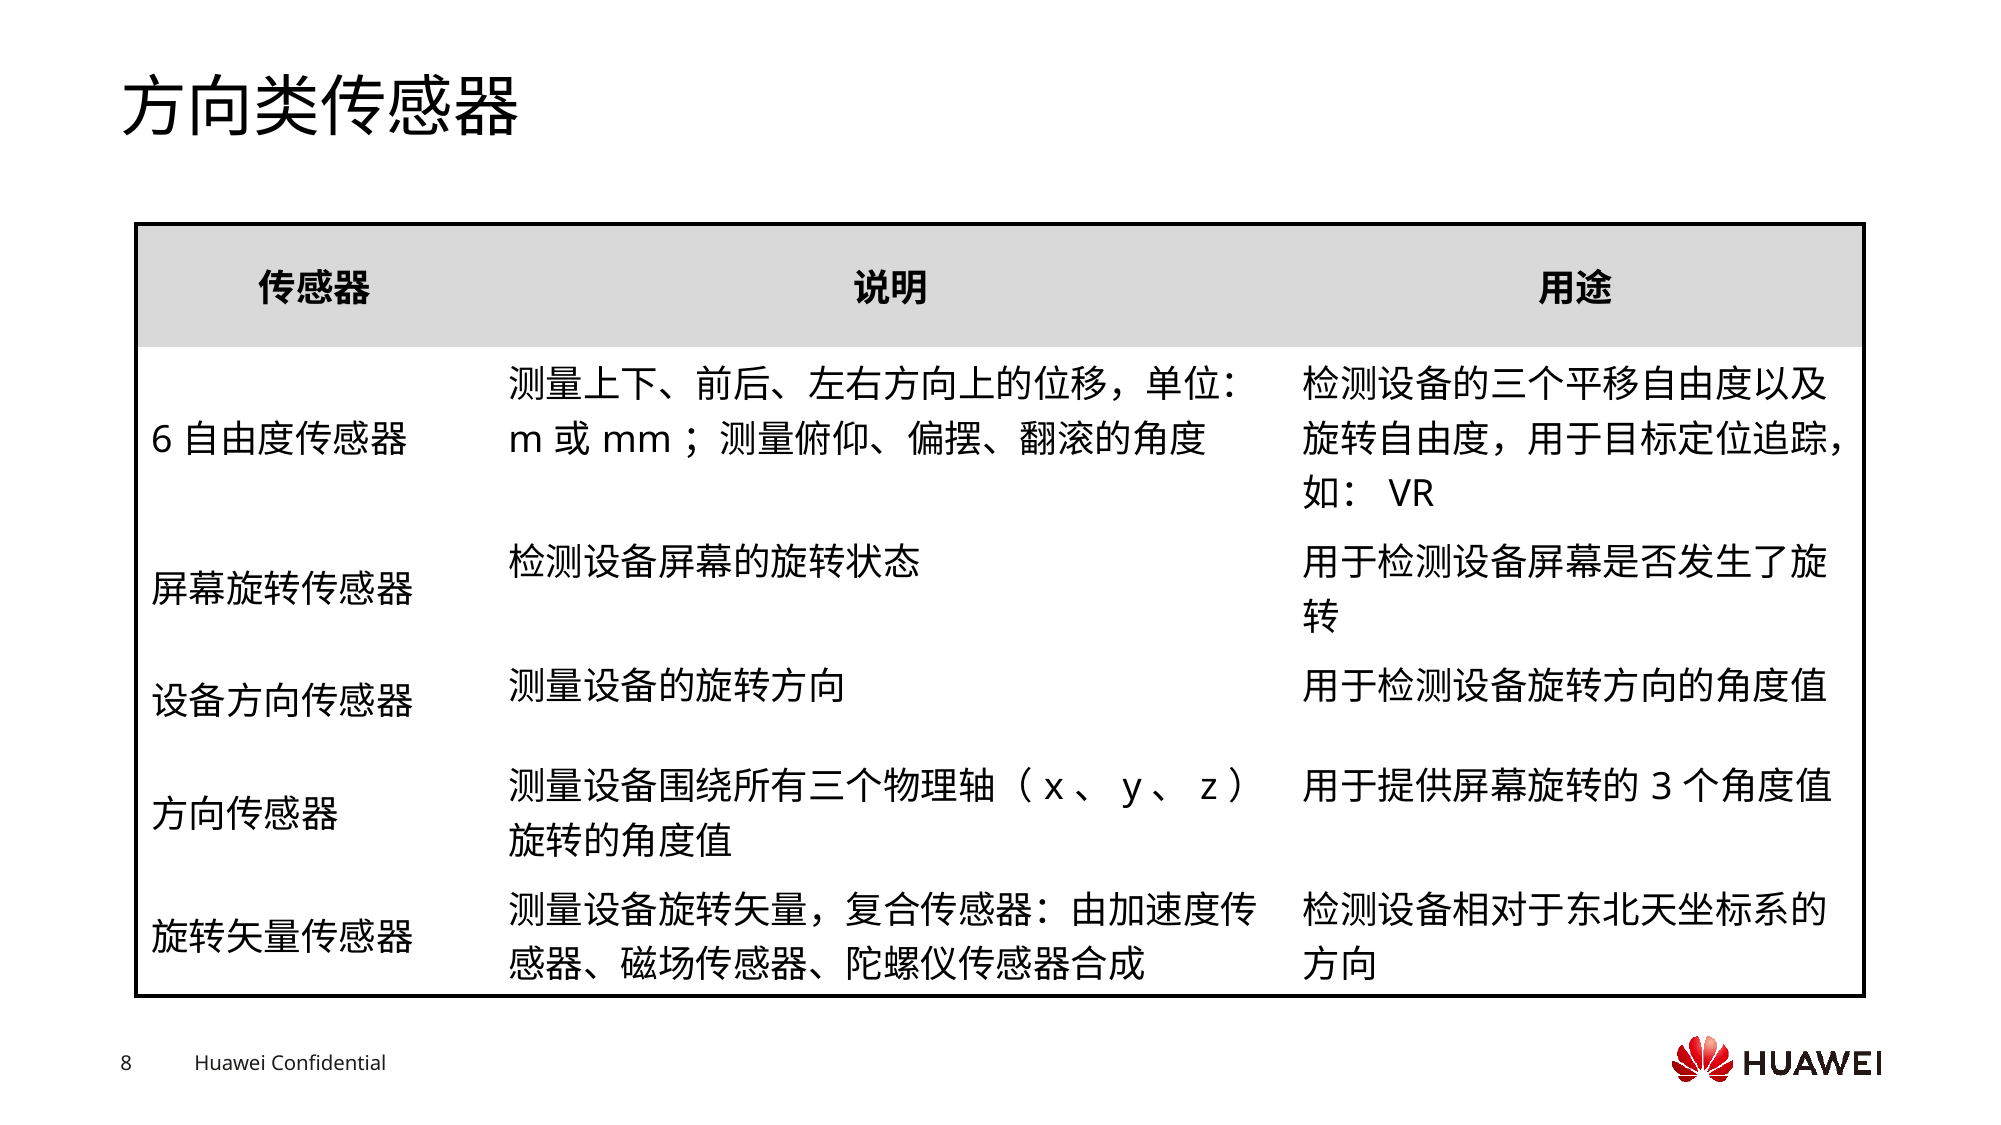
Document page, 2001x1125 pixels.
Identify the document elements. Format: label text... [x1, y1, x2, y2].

table_cell 6自由度传感器 [138, 347, 493, 525]
table_cell 测量设备的旋转方向 [493, 648, 1288, 749]
table_cell 方向传感器 [138, 749, 493, 873]
table_cell 用于检测设备旋转方向的角度值 [1288, 648, 1862, 749]
table_header 传感器 [138, 226, 493, 347]
table_cell 测量设备旋转矢量，复合传感器：由加速度传感器、磁场传感器、陀螺仪传感器合成 [493, 873, 1288, 994]
picture [1672, 1036, 1881, 1082]
table_cell 检测设备相对于东北天坐标系的方向 [1288, 873, 1862, 994]
table_header 说明 [493, 226, 1288, 347]
table_cell 检测设备的三个平移自由度以及旋转自由度，用于目标定位追踪，如：VR [1288, 347, 1862, 525]
table_cell 屏幕旋转传感器 [138, 525, 493, 648]
table_cell 测量上下、前后、左右方向上的位移，单位：m或mm；测量俯仰、偏摆、翻滚的角度 [493, 347, 1288, 525]
table_cell 设备方向传感器 [138, 648, 493, 749]
table_cell 检测设备屏幕的旋转状态 [493, 525, 1288, 648]
table_cell 用于提供屏幕旋转的3个角度值 [1288, 749, 1862, 873]
table_cell 测量设备围绕所有三个物理轴（x、y、z）旋转的角度值 [493, 749, 1288, 873]
table_cell 旋转矢量传感器 [138, 873, 493, 994]
table_cell 用于检测设备屏幕是否发生了旋转 [1288, 525, 1862, 648]
table_header 用途 [1288, 226, 1862, 347]
title 方向类传感器 [120, 73, 1880, 155]
